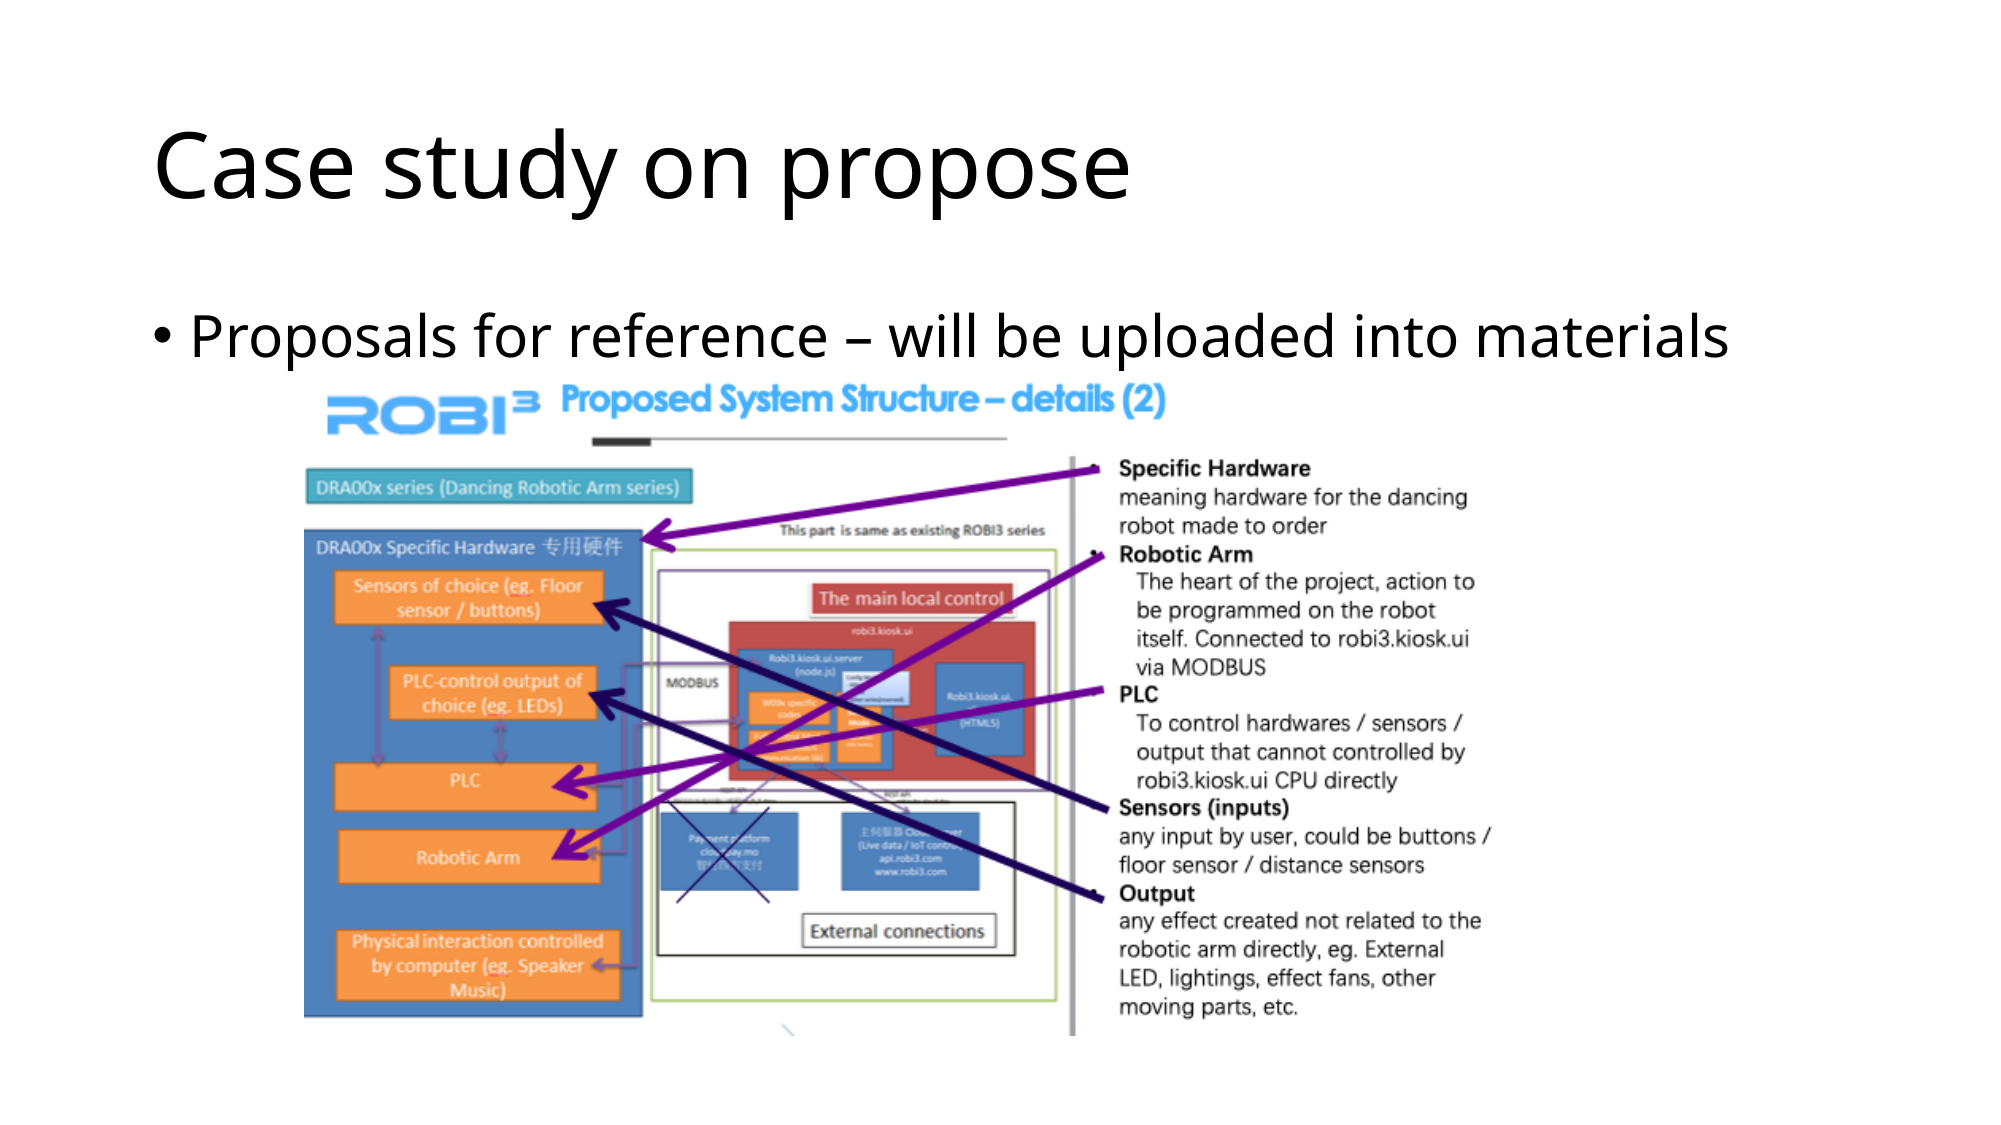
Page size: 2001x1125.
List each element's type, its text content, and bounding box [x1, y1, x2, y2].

list Proposals for reference – will be uploaded into materials [137, 299, 1863, 1014]
picture [303, 379, 1501, 1036]
title Case study on propose [137, 59, 1863, 278]
